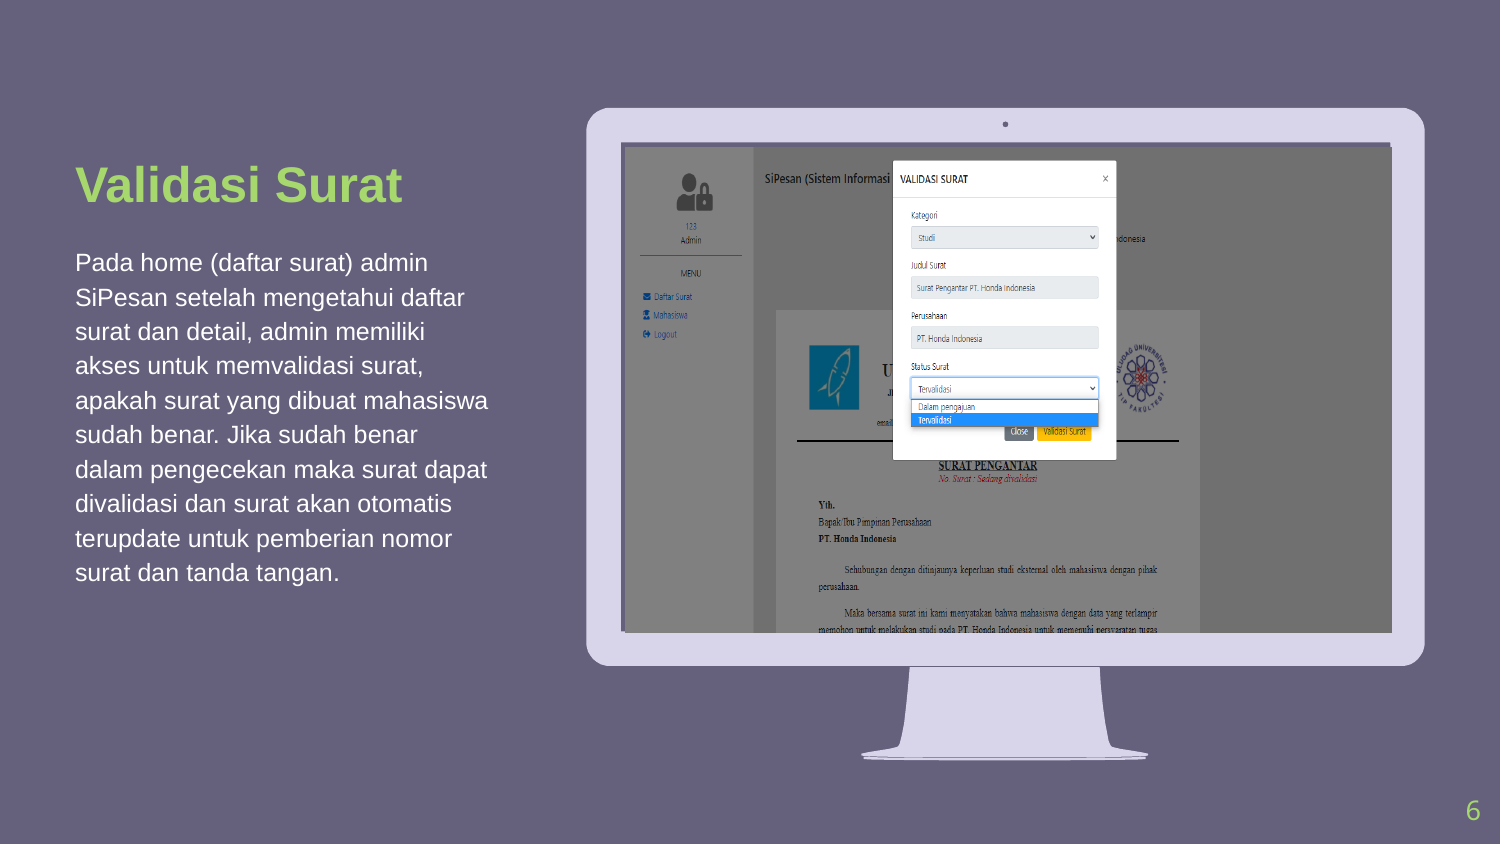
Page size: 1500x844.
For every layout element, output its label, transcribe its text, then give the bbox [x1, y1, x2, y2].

slide_number 6 [1391, 779, 1482, 844]
text_box [861, 667, 1149, 761]
picture [624, 146, 1392, 634]
text_box [586, 107, 1425, 666]
title Validasi Surat [75, 72, 514, 213]
list Pada home (daftar surat) admin SiPesan setelah mengetahui daftar surat dan detail, admin memiliki akses untuk memvalidasi surat, apakah surat yang dibuat mahasiswa sudah benar. Jika sudah benar dalam pengecekan maka surat dapat divalidasi dan surat akan otomatis terupdate untuk pemberian nomor surat dan tanda tangan. [75, 242, 492, 633]
text_box Place your screenshot here [621, 142, 1390, 148]
